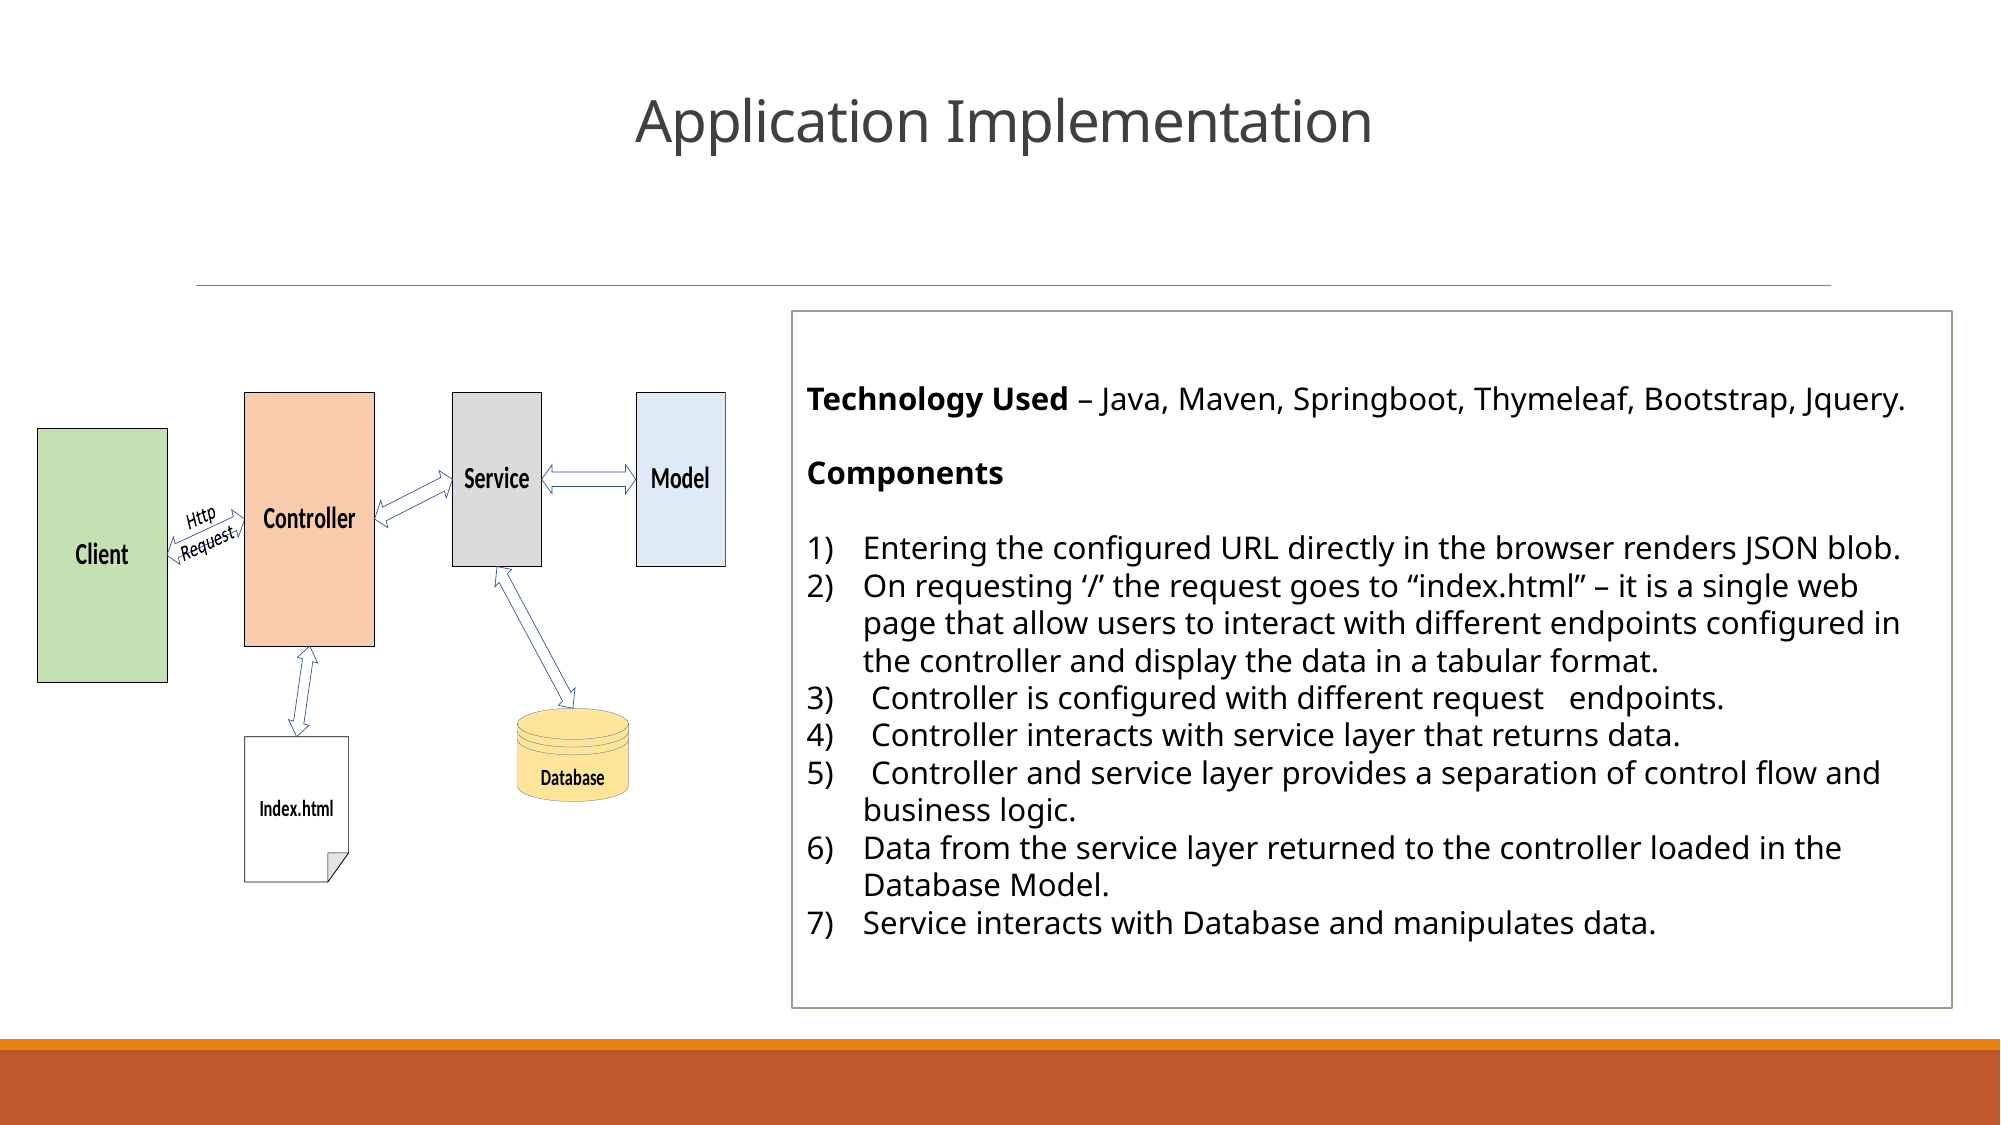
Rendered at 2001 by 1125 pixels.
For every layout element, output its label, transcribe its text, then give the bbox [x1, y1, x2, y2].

title Application Implementation [180, 24, 1830, 163]
text_box Technology Used – Java, Maven, Springboot, Thymeleaf, Bootstrap, Jquery. Components Entering the configured URL directly in the browser renders JSON blob. On requesting ‘/’ the request goes to “index.html” – it is a single web page that allow users to interact with different endpoints configured in the controller and display the data in a tabular format. Controller is configured with different request endpoints. Controller interacts with service layer that returns data. Controller and service layer provides a separation of control flow and business logic. Data from the service layer returned to the controller loaded in the Database Model. Service interacts with Database and manipulates data. [791, 310, 1953, 1009]
picture [34, 388, 727, 884]
